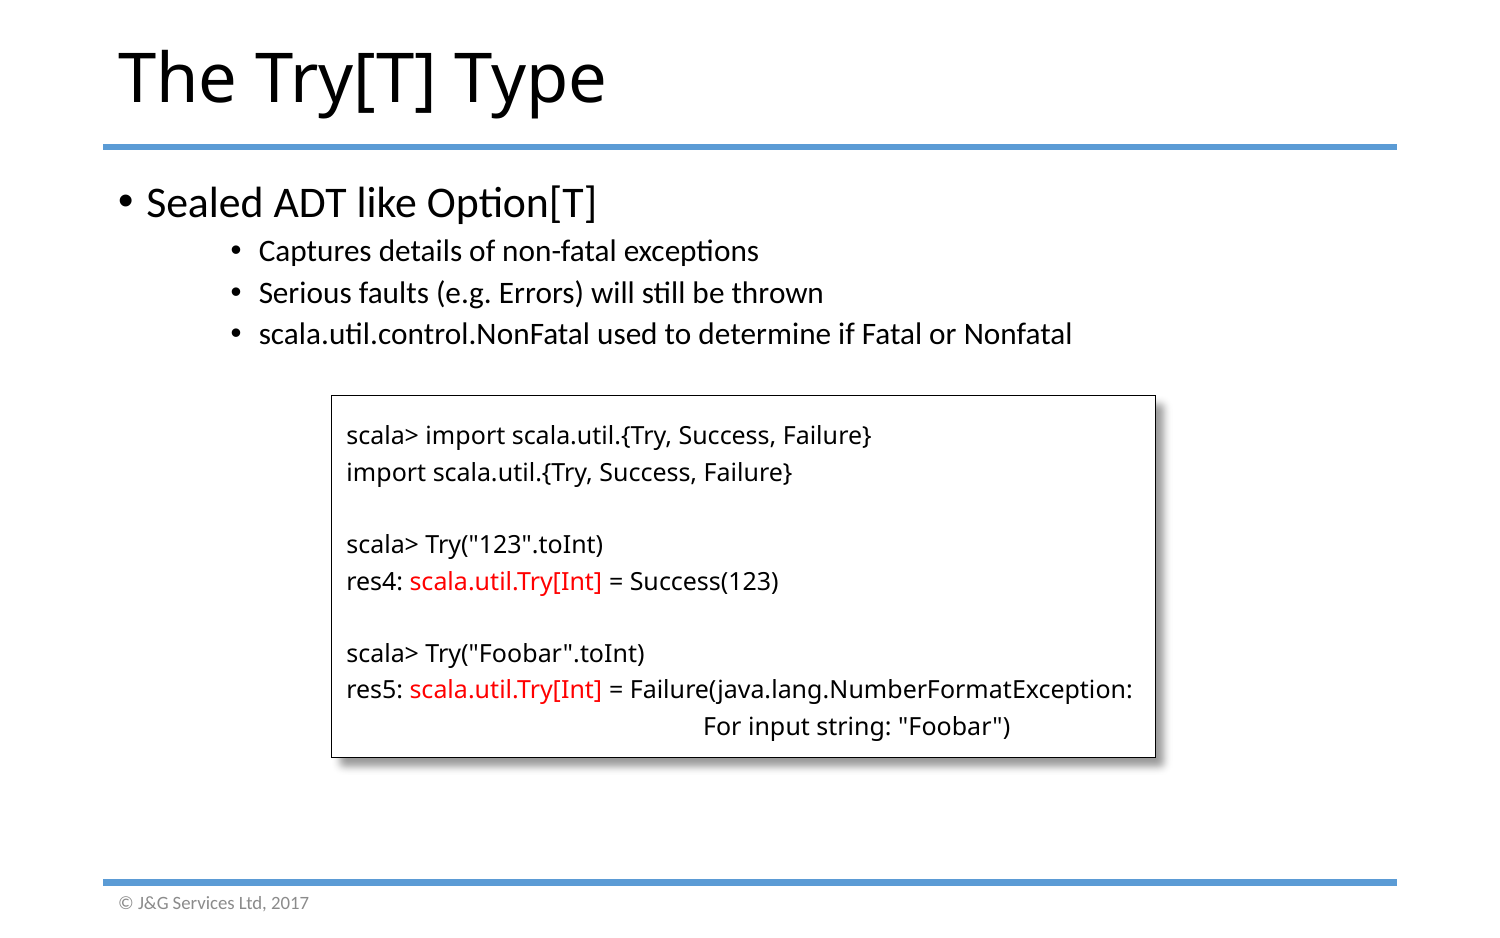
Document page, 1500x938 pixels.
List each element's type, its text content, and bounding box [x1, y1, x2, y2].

text_box scala> import scala.util.{Try, Success, Failure} import scala.util.{Try, Success, Failure} scala> Try("123".toInt) res4: scala.util.Try[Int] = Success(123) scala> Try("Foobar".toInt) res5: scala.util.Try[Int] = Failure(java.lang.NumberFormatException: For input string: "Foobar") [331, 395, 1156, 758]
title The Try[T] Type [103, 27, 1397, 133]
list Sealed ADT like Option[T] Captures details of non-fatal exceptions Serious faults (e.g. Errors) will still be thrown scala.util.control.NonFatal used to determine if Fatal or Nonfatal [103, 172, 1397, 486]
